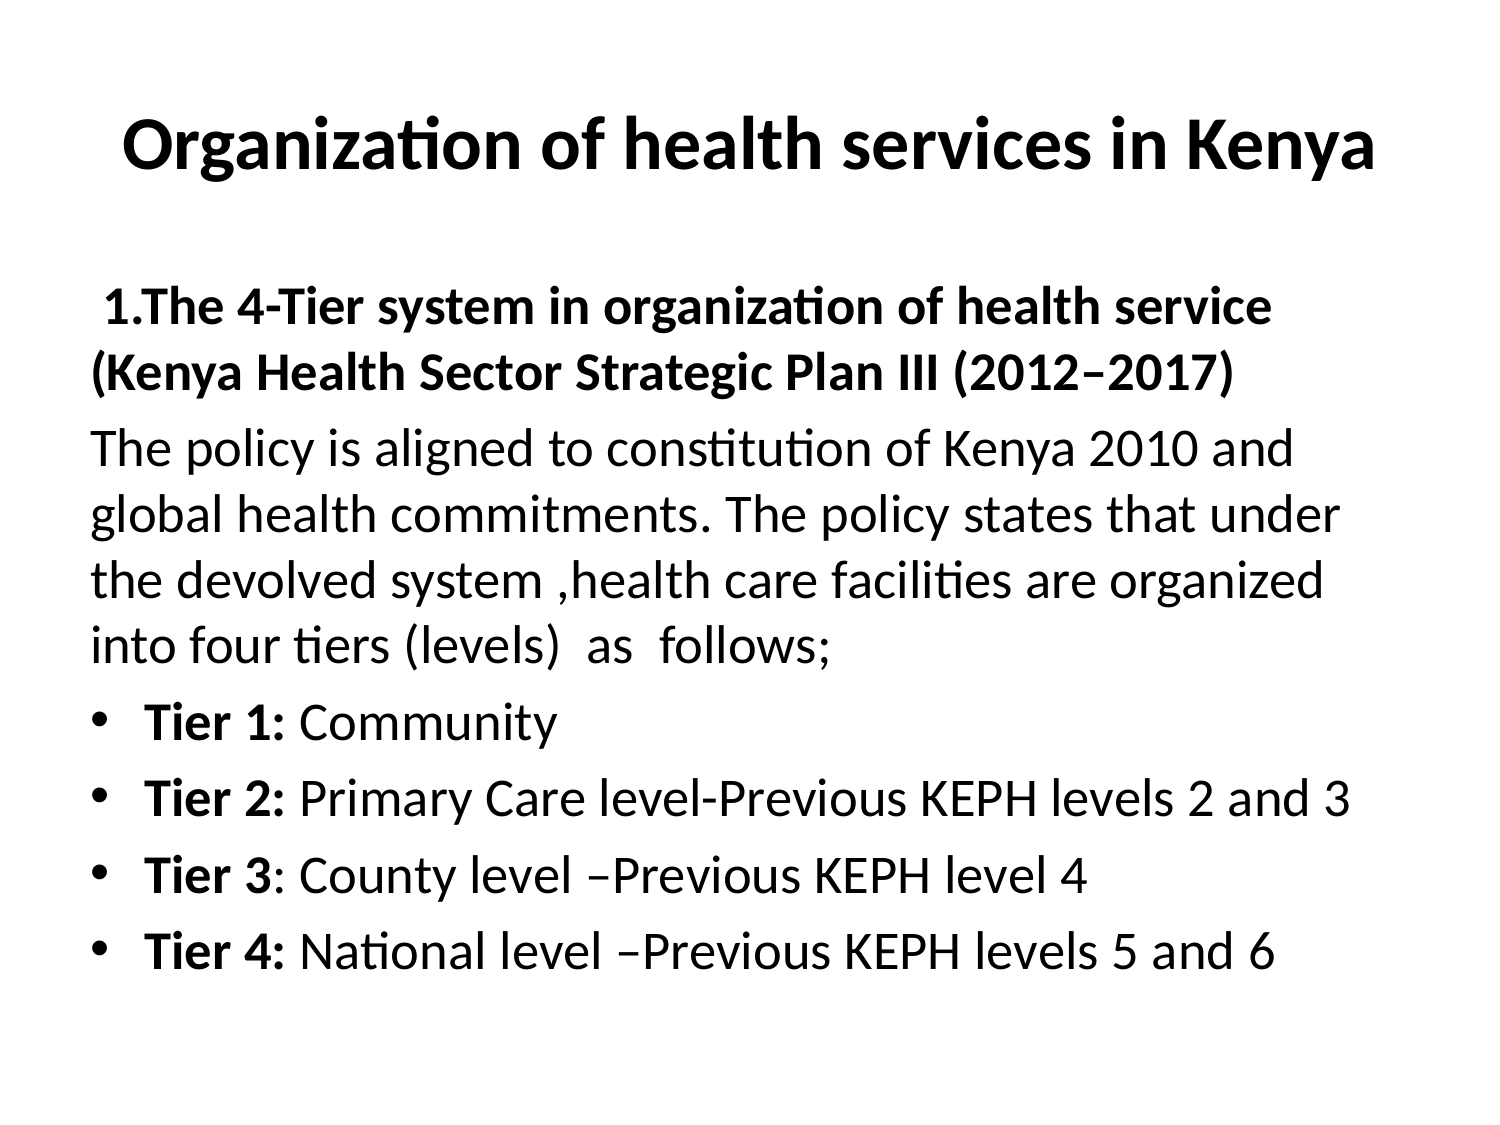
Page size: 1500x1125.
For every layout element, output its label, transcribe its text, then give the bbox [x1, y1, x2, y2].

list 1.The 4-Tier system in organization of health service (Kenya Health Sector Strategic Plan III (2012–2017) The policy is aligned to constitution of Kenya 2010 and global health commitments. The policy states that under the devolved system ,health care facilities are organized into four tiers (levels) as follows; Tier 1: Community Tier 2: Primary Care level-Previous KEPH levels 2 and 3 Tier 3: County level –Previous KEPH level 4 Tier 4: National level –Previous KEPH levels 5 and 6 [75, 262, 1425, 1005]
title Organization of health services in Kenya [75, 45, 1425, 233]
